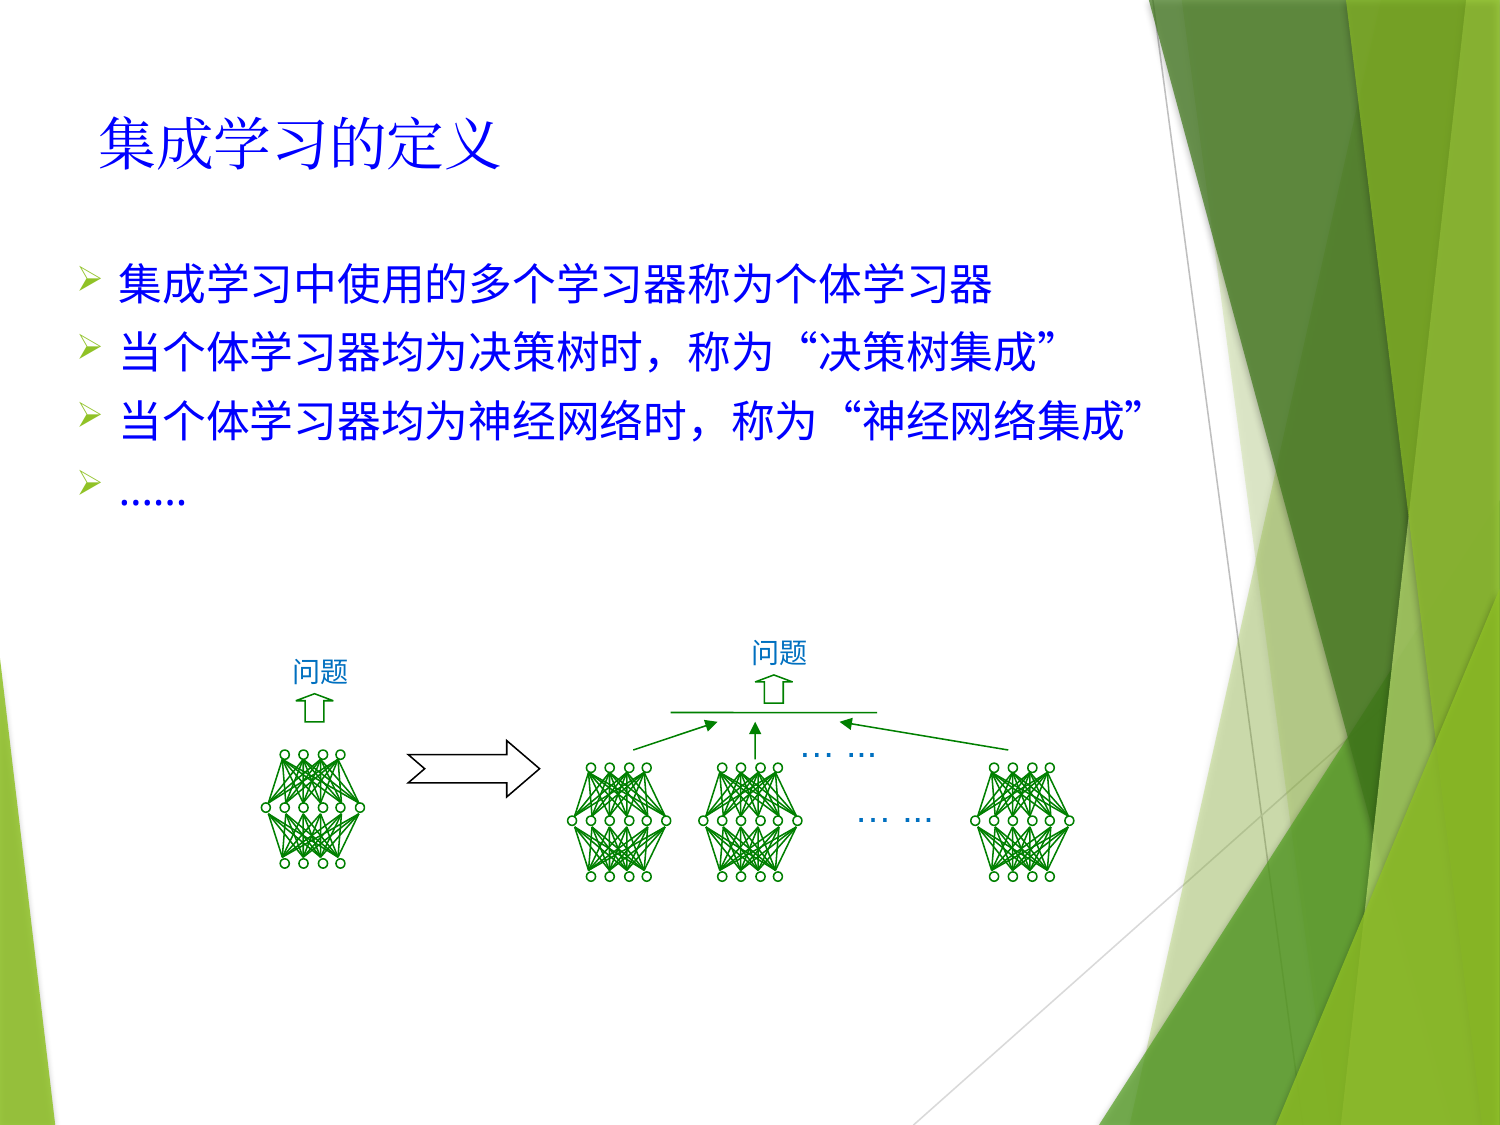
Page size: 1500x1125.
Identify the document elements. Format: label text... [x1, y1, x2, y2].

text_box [567, 627, 1075, 882]
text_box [257, 646, 419, 869]
title 集成学习的定义 [83, 99, 1141, 237]
list 集成学习中使用的多个学习器称为个体学习器 当个体学习器均为决策树时，称为“决策树集成” 当个体学习器均为神经网络时，称为“神经网络集成” …… [61, 249, 1199, 579]
text_box [424, 740, 540, 797]
